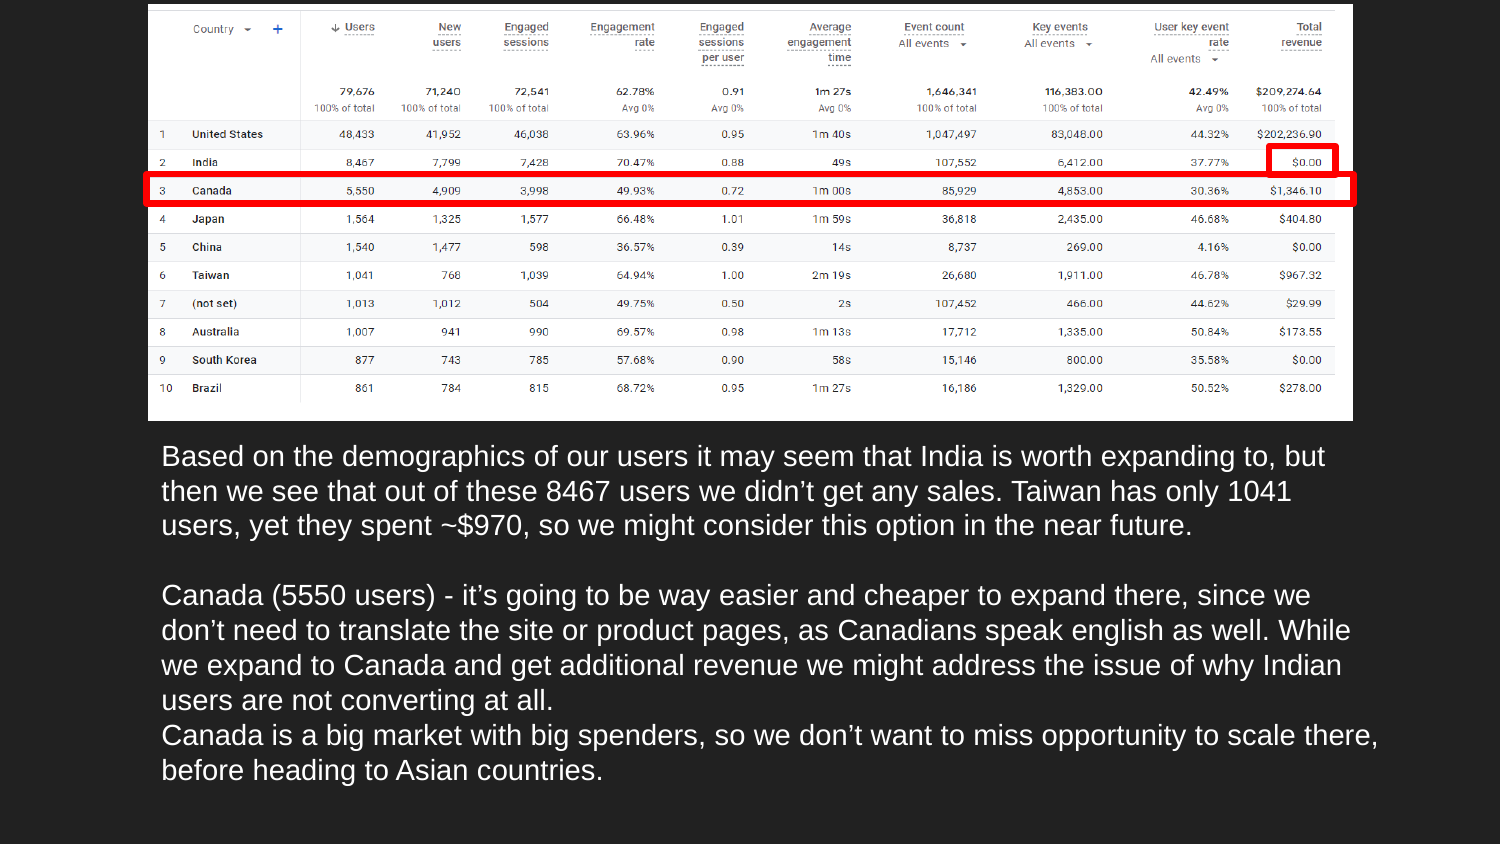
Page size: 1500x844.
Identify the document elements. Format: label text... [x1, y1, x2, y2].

picture [146, 2, 1354, 423]
text_box Based on the demographics of our users it may seem that India is worth expanding to, but then we see that out of these 8467 users we didn’t get any sales. Taiwan has only 1041 users, yet they spent ~$970, so we might consider this option in the near future. Canada (5550 users) - it’s going to be way easier and cheaper to expand there, since we don’t need to translate the site or product pages, as Canadians speak english as well. While we expand to Canada and get additional revenue we might address the issue of why Indian users are not converting at all. Canada is a big market with big spenders, so we don’t want to miss opportunity to scale there, before heading to Asian countries. [146, 421, 1398, 818]
